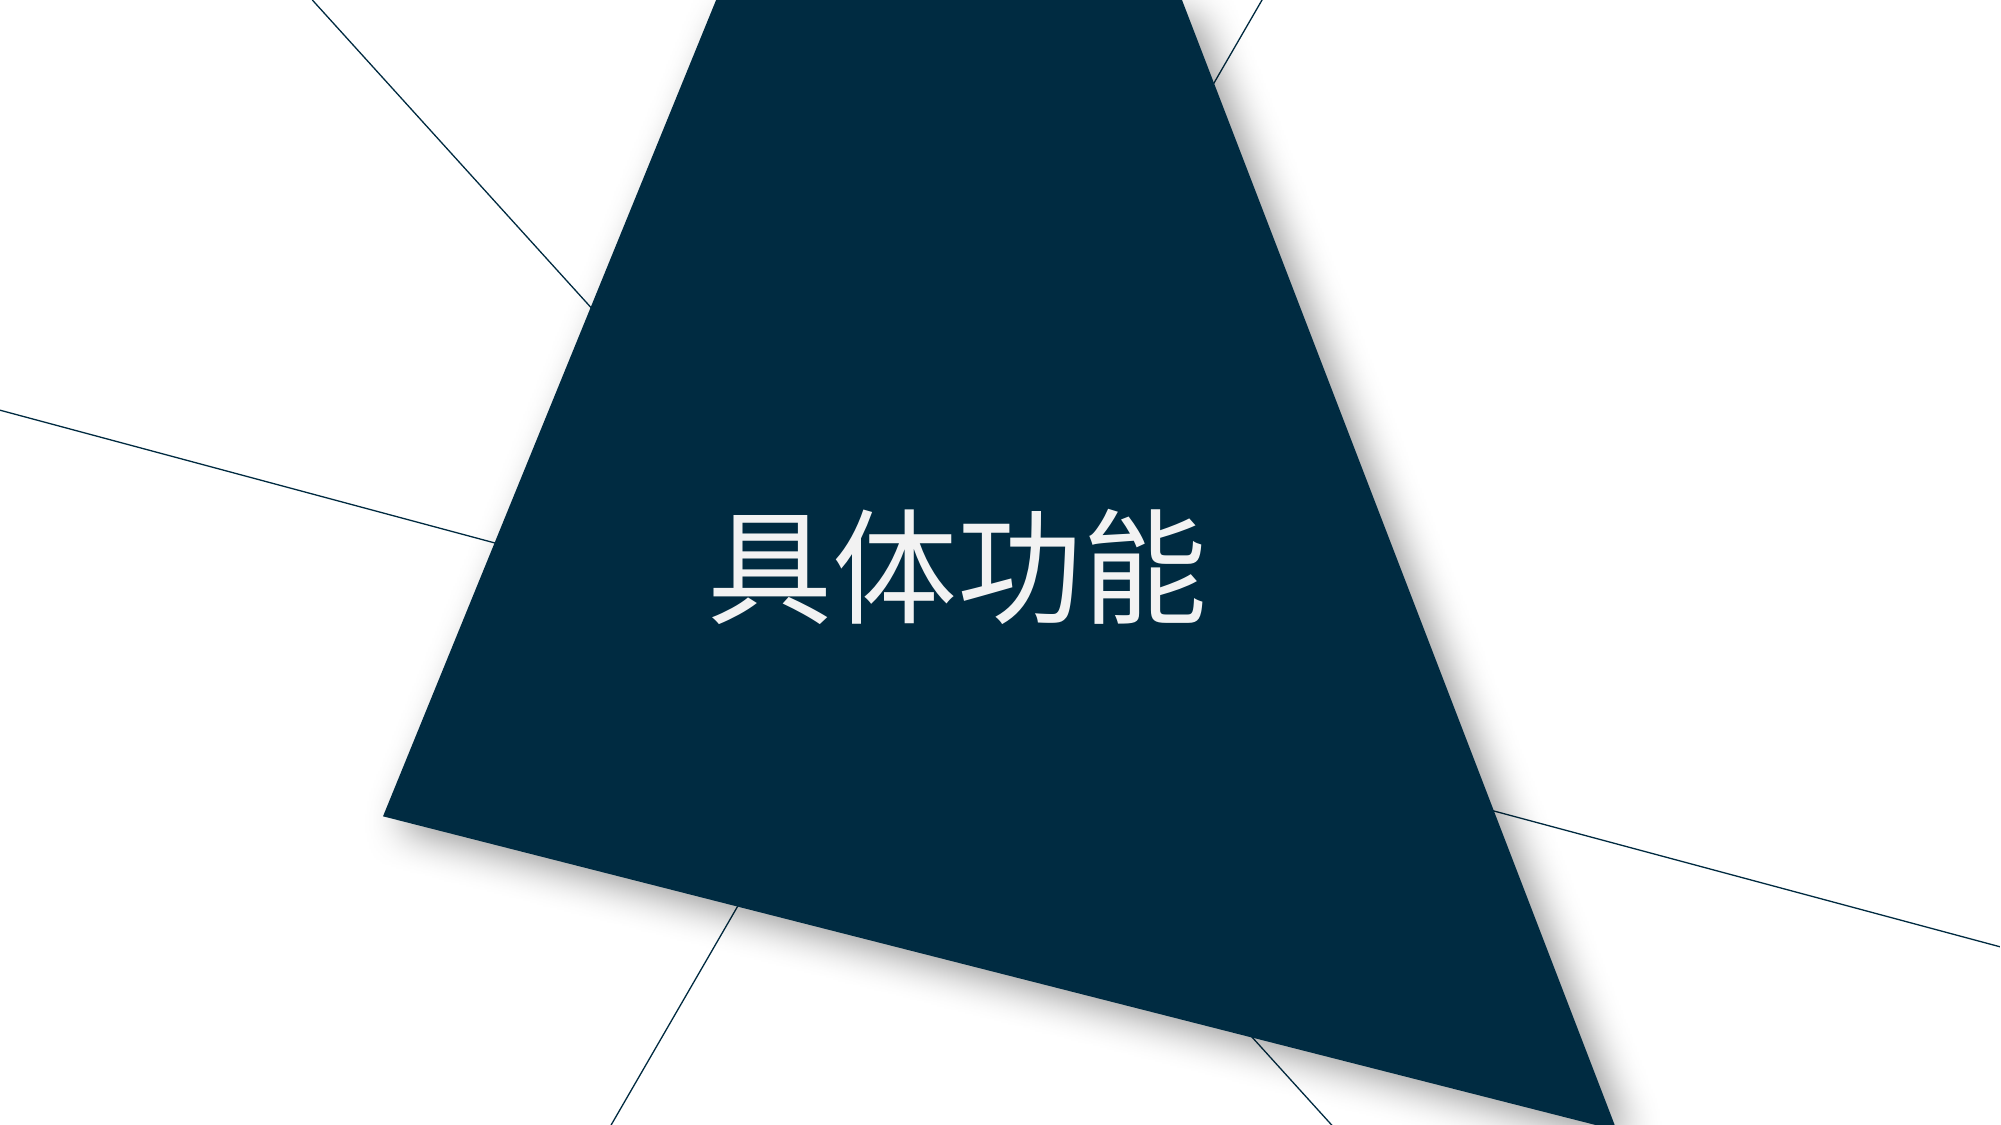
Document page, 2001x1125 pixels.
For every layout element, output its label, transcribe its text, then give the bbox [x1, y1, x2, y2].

text_box [383, 0, 1615, 1125]
text_box 具体功能 [692, 481, 1223, 647]
